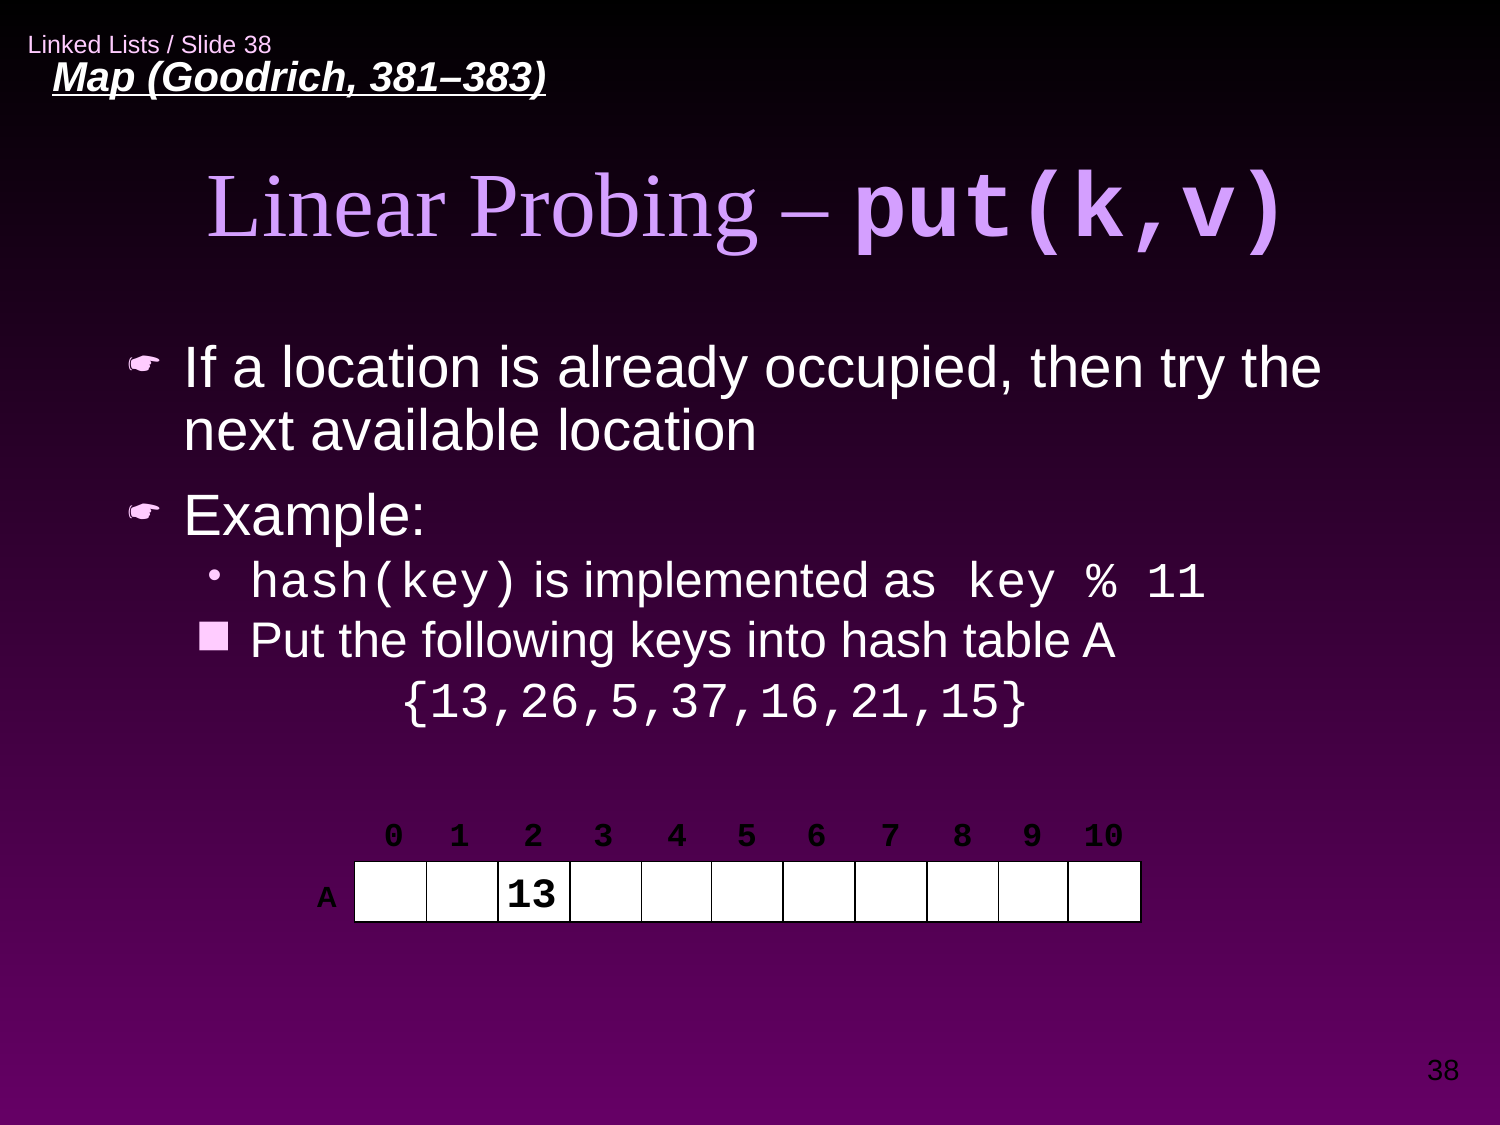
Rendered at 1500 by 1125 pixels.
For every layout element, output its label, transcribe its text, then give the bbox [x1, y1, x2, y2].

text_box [301, 812, 1141, 922]
title Linear Probing – put(k,v)‏ [34, 75, 1465, 263]
list If a location is already occupied, then try the next available location Example: hash(key) is implemented as key % 11 Put the following keys into hash table A {13,26,5,37,16,21,15} [112, 329, 1388, 785]
text_box Map (Goodrich, 381–383)‏ [37, 37, 1050, 113]
slide_number 38 [1275, 1025, 1475, 1113]
